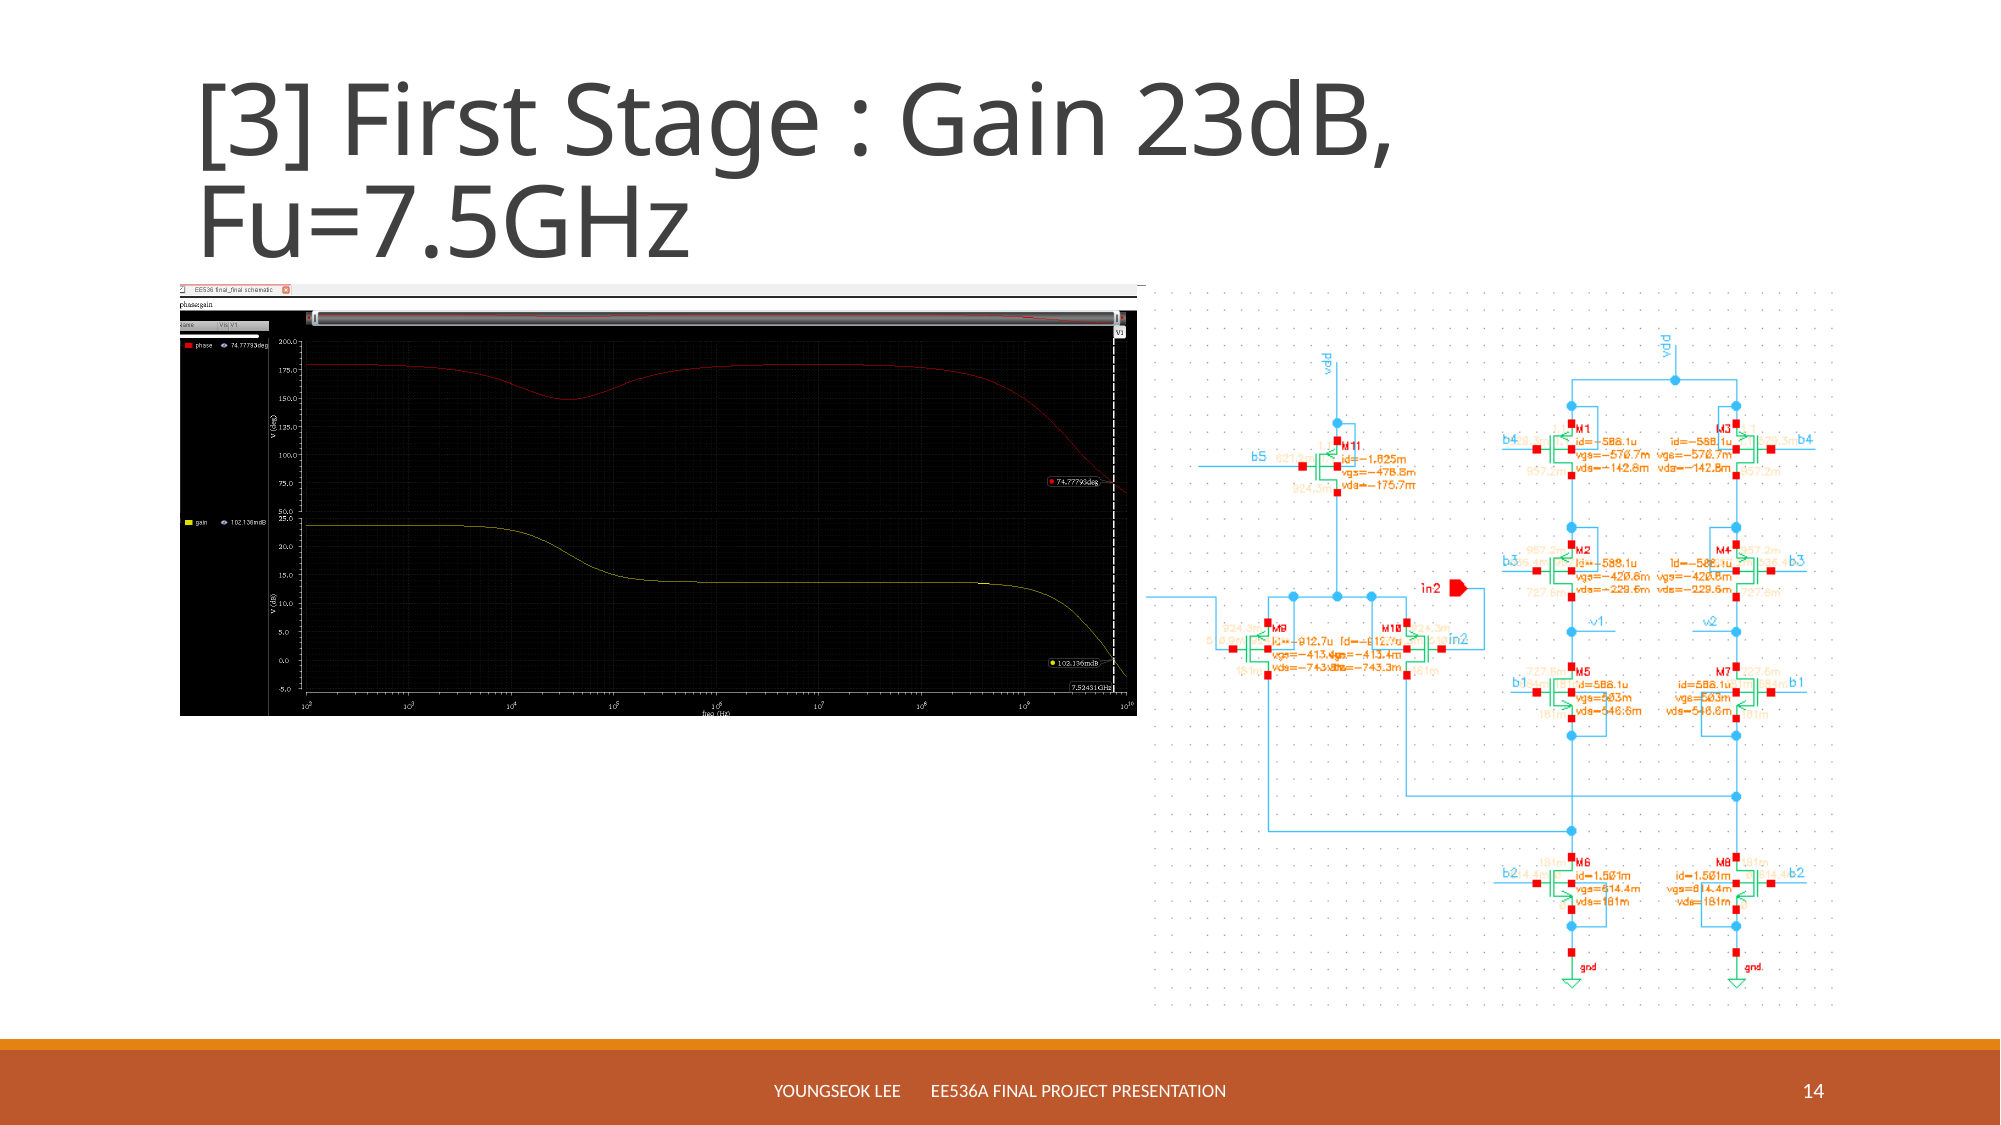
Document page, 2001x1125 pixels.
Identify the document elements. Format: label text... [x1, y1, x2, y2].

footer YOUNGSEOK LEE EE536a Final Project Presentation [604, 1059, 1396, 1120]
picture [1145, 284, 1840, 1013]
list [179, 284, 1138, 717]
slide_number 14 [1624, 1059, 1840, 1120]
title [3] First Stage : Gain 23dB, Fu=7.5GHz [180, 47, 1830, 284]
